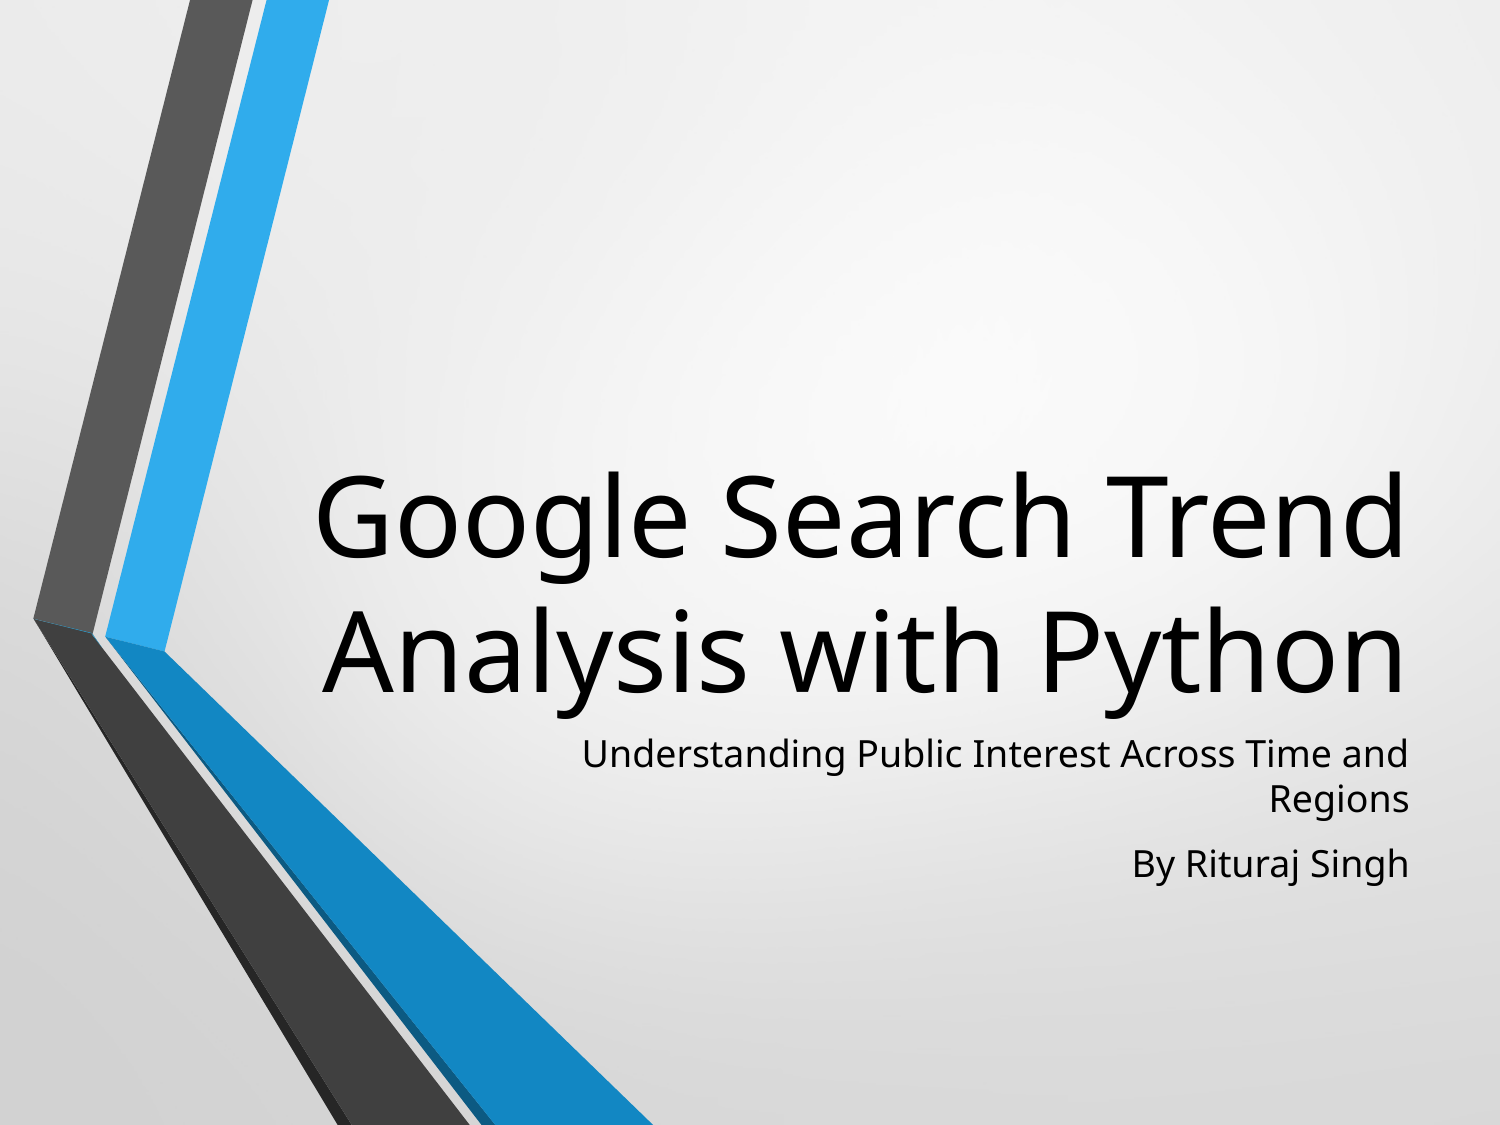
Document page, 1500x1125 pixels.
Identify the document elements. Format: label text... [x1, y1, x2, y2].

title Google Search Trend Analysis with Python [285, 149, 1425, 723]
subtitle Understanding Public Interest Across Time and Regions By Rituraj Singh [479, 722, 1425, 947]
